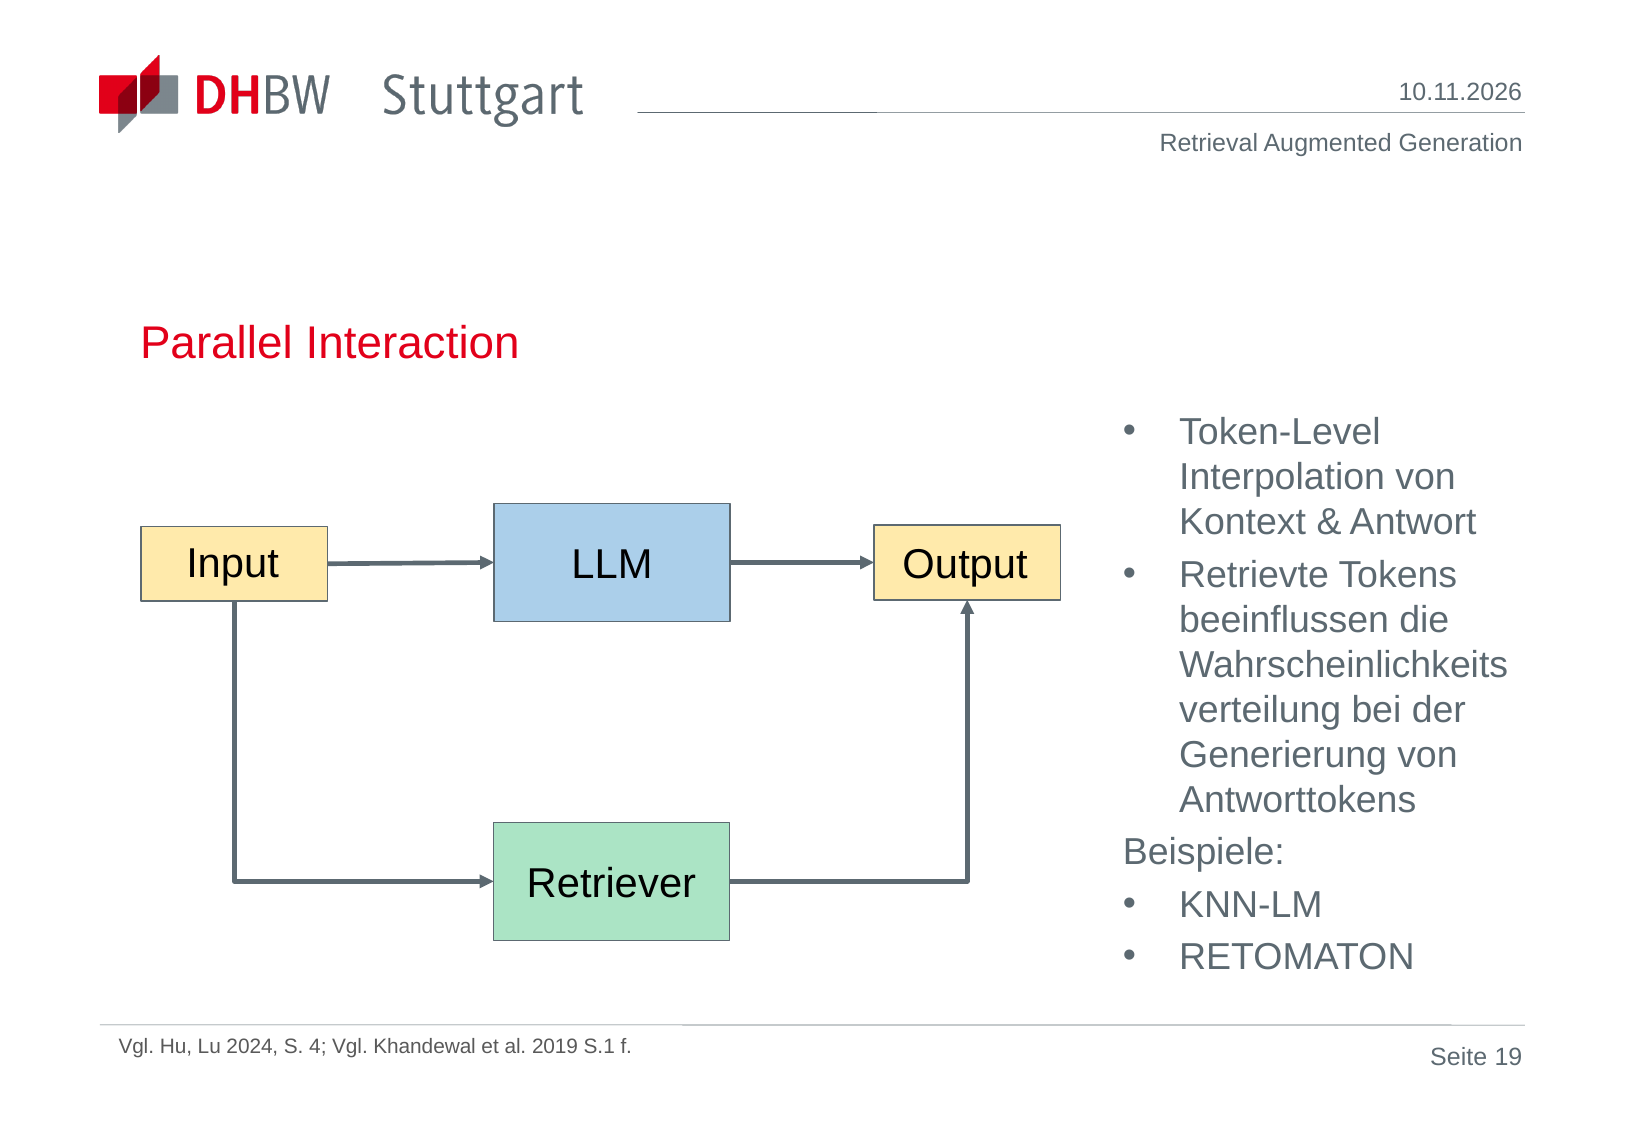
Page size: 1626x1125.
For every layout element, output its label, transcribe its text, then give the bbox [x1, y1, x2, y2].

title Parallel Interaction [125, 237, 1525, 375]
text_box Input [171, 528, 298, 594]
text_box [141, 526, 328, 602]
text_box Retriever [511, 848, 712, 914]
list Token-Level Interpolation von Kontext & Antwort Retrievte Tokens beeinflussen die Wahrscheinlichkeitsverteilung bei der Generierung von Antworttokens Beispiele: KNN-LM RETOMATON [1107, 399, 1525, 1000]
text_box [874, 525, 1061, 600]
text_box Output [887, 529, 1047, 595]
slide_number Seite 19 [1387, 1033, 1538, 1108]
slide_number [1214, 67, 1538, 114]
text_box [729, 599, 968, 882]
picture [99, 55, 585, 133]
text_box [493, 503, 731, 622]
text_box [493, 822, 730, 941]
text_box Vgl. Hu, Lu 2024, S. 4; Vgl. Khandewal et al. 2019 S.1 f. [103, 1025, 1415, 1065]
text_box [223, 611, 505, 871]
text_box LLM [556, 529, 668, 595]
